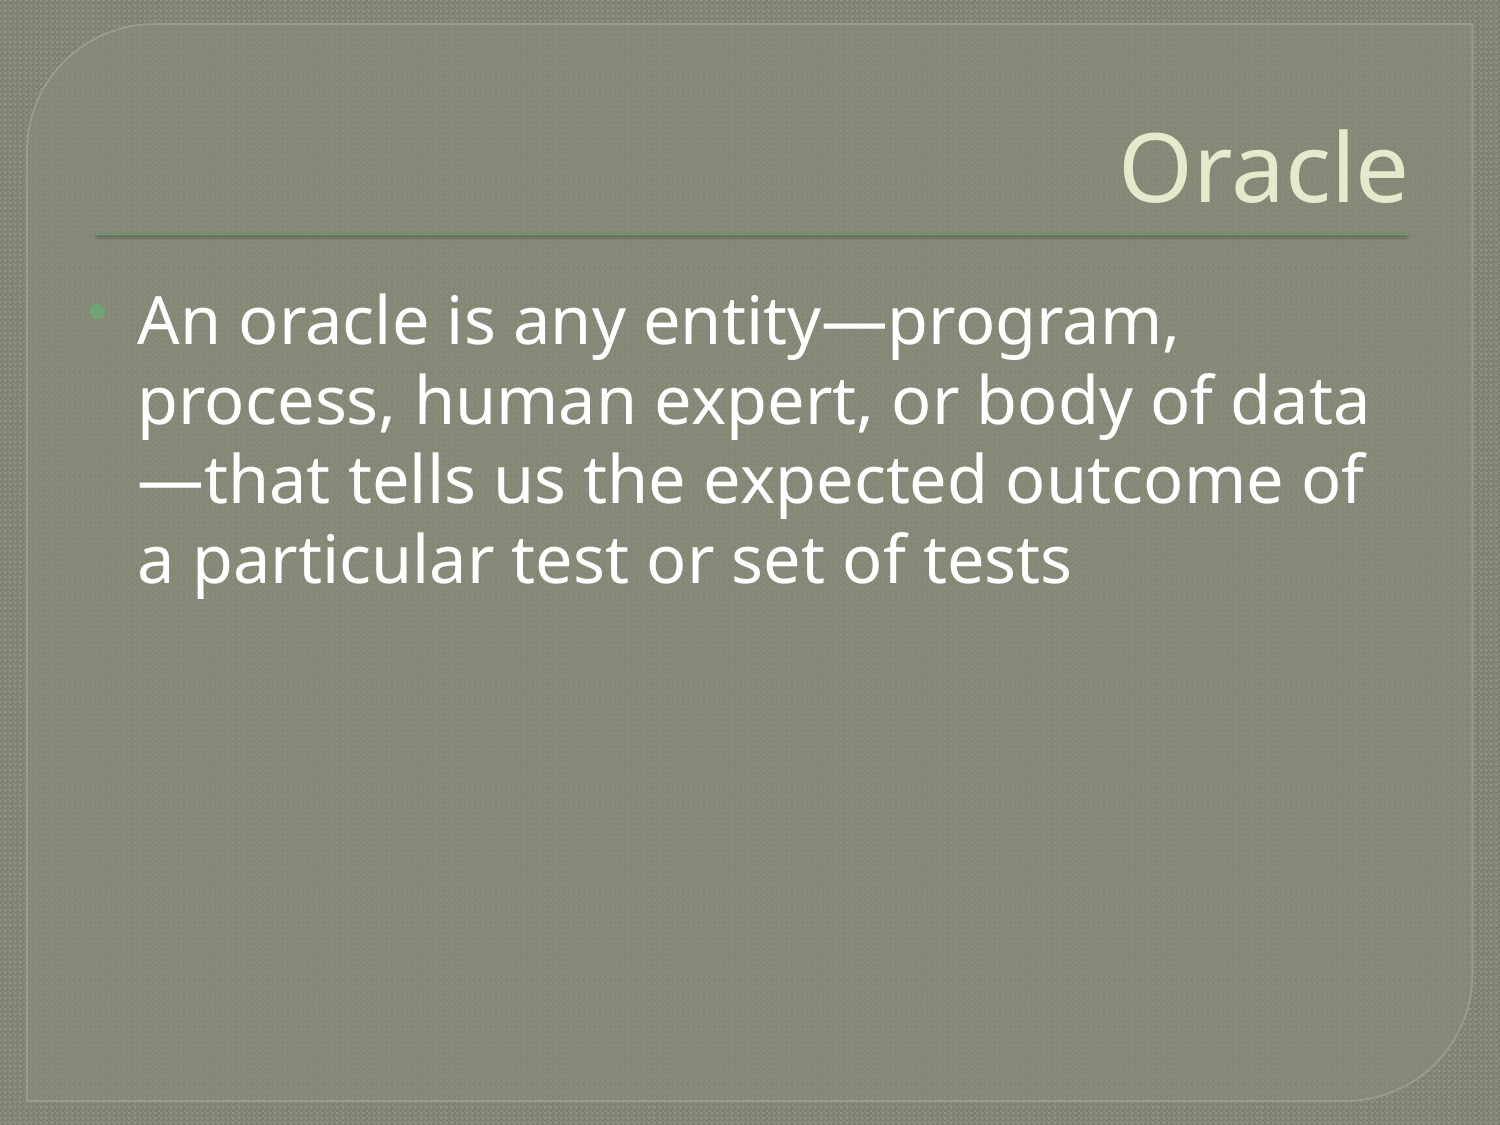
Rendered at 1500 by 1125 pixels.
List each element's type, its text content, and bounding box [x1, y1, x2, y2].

list An oracle is any entity—program, process, human expert, or body of data—that tells us the expected outcome of a particular test or set of tests [75, 270, 1425, 1013]
title Oracle [75, 41, 1425, 230]
